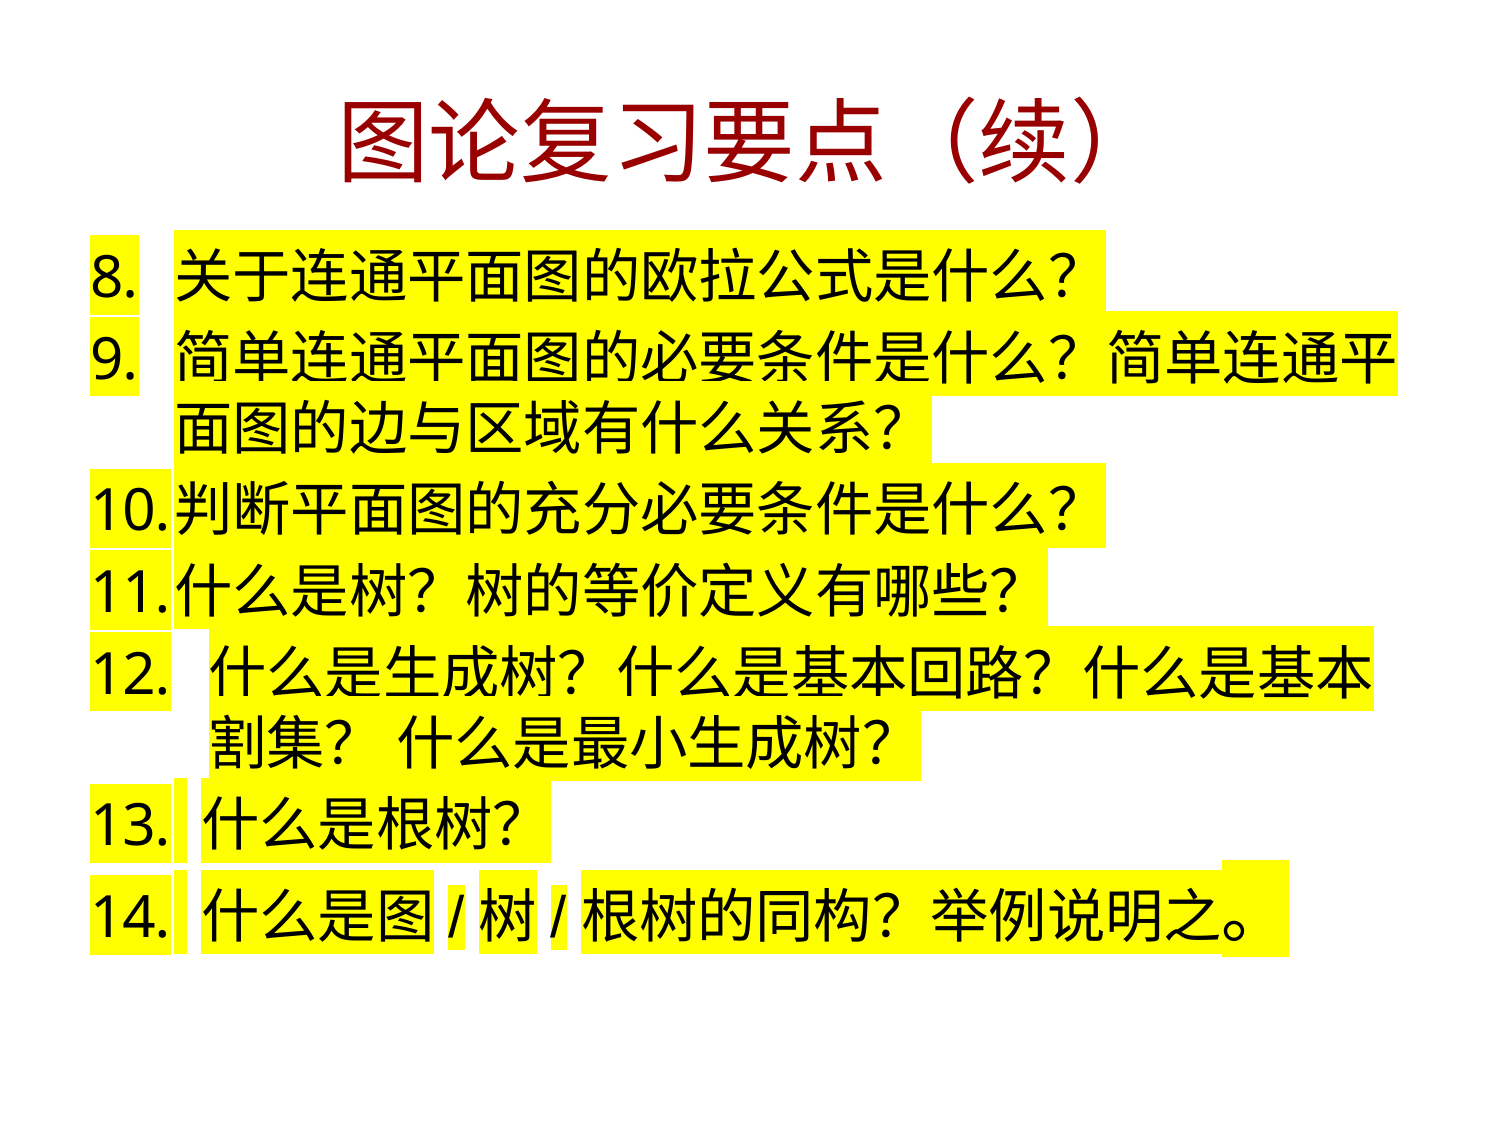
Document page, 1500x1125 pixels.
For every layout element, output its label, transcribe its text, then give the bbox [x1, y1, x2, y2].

title 图论复习要点（续） [74, 44, 1426, 231]
list 关于连通平面图的欧拉公式是什么？ 简单连通平面图的必要条件是什么？简单连通平面图的边与区域有什么关系？ 判断平面图的充分必要条件是什么？ 什么是树？树的等价定义有哪些？ 什么是生成树？什么是基本回路？什么是基本割集？ 什么是最小生成树？ 什么是根树？ 什么是图/树/根树的同构？举例说明之。 [74, 231, 1426, 1071]
